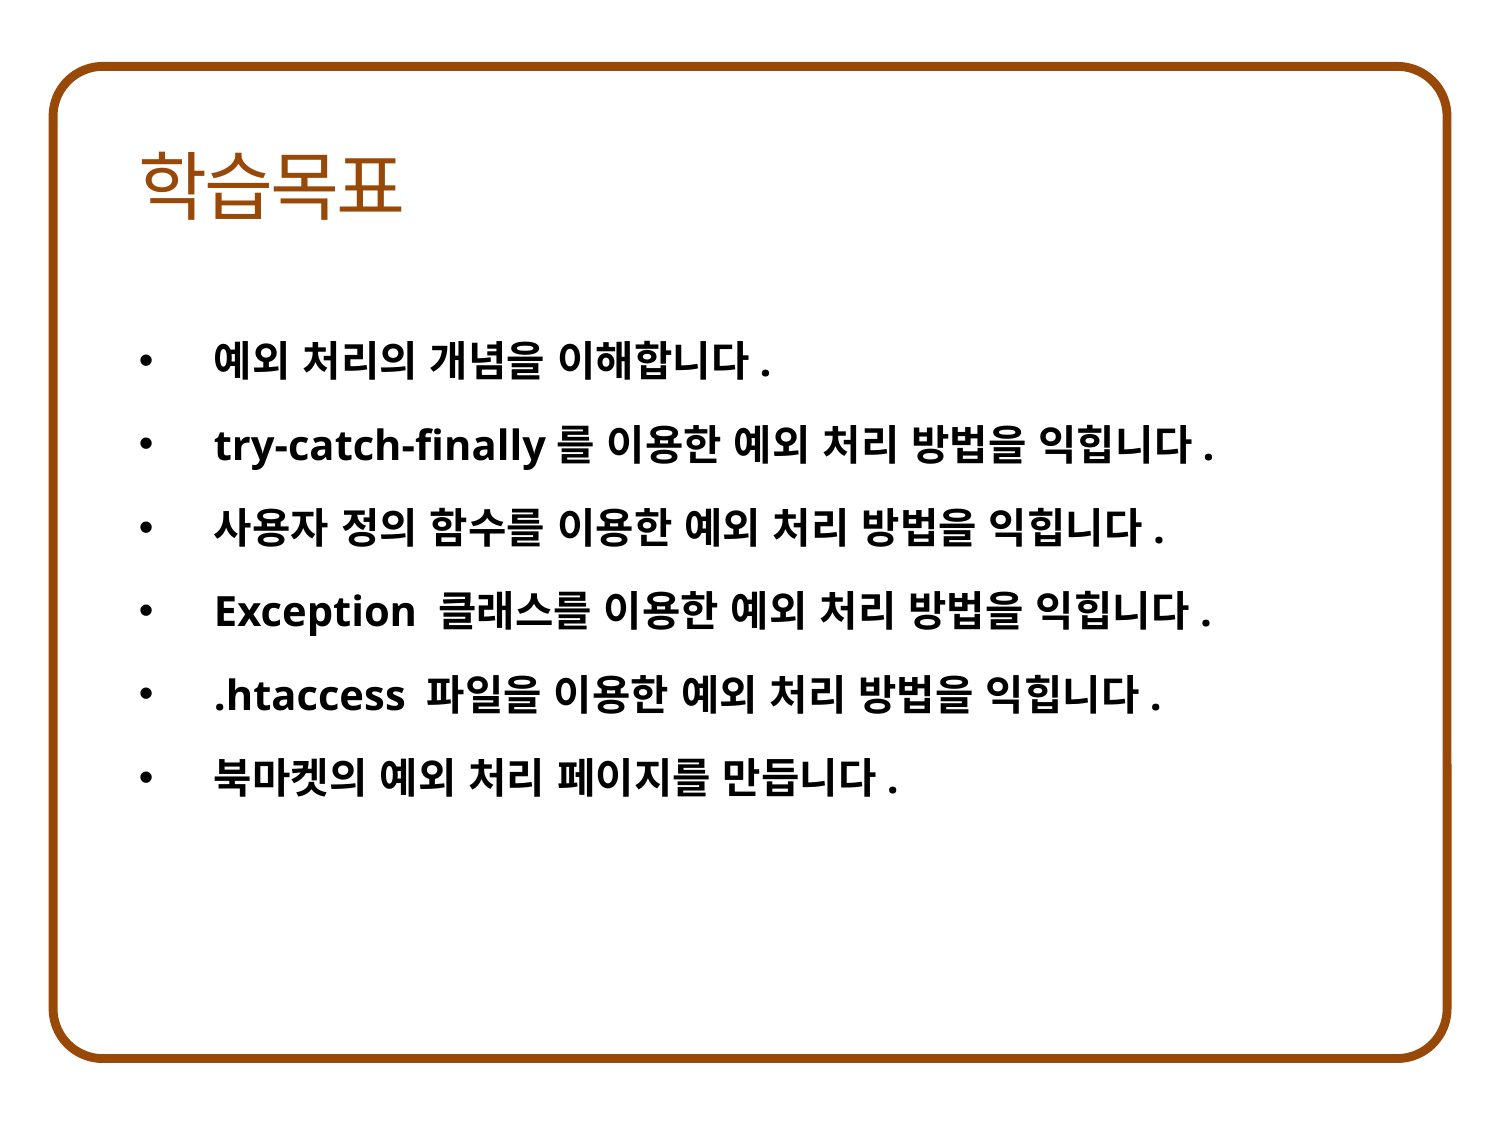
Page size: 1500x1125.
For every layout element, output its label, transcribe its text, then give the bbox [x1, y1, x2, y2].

list 예외 처리의 개념을 이해합니다. try-catch-finally를 이용한 예외 처리 방법을 익힙니다. 사용자 정의 함수를 이용한 예외 처리 방법을 익힙니다. Exception 클래스를 이용한 예외 처리 방법을 익힙니다. .htaccess 파일을 이용한 예외 처리 방법을 익힙니다. 북마켓의 예외 처리 페이지를 만듭니다. [123, 302, 1389, 977]
